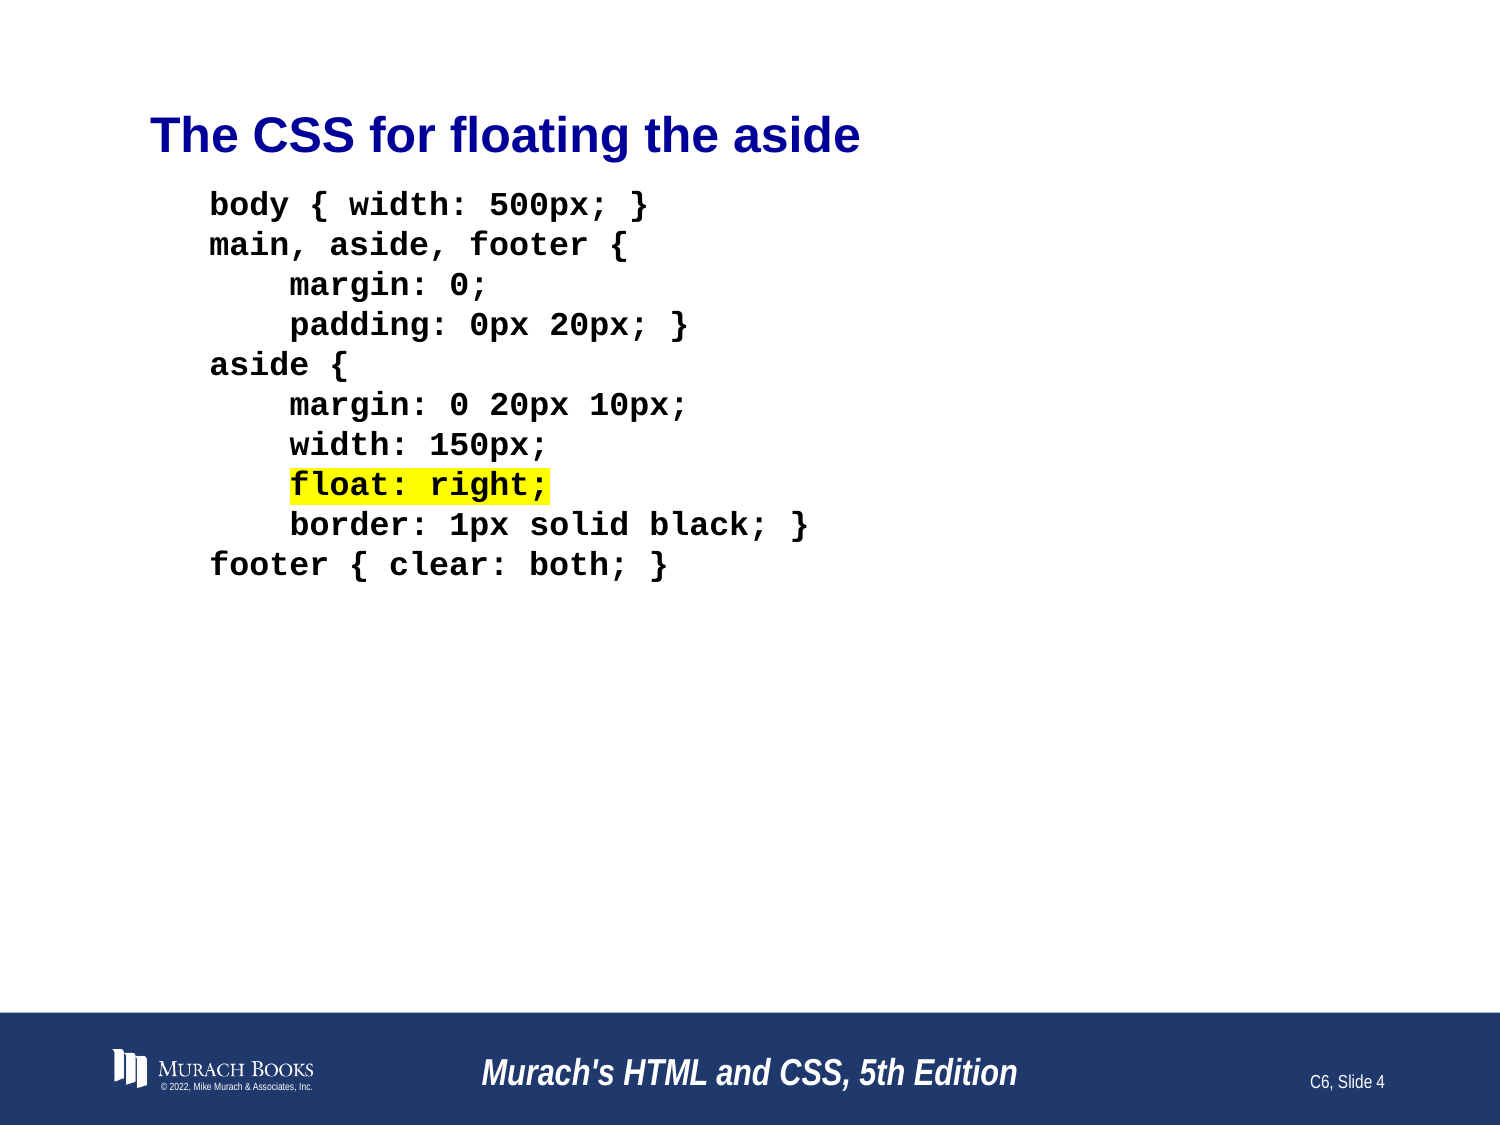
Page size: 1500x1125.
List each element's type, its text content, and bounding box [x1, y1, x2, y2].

slide_number Murach's HTML and CSS, 5th Edition [463, 1025, 1050, 1100]
footer © 2022, Mike Murach & Associates, Inc. [12, 1025, 463, 1100]
title The CSS for floating the aside [150, 102, 1350, 164]
list body { width: 500px; } main, aside, footer { margin: 0; padding: 0px 20px; } aside { margin: 0 20px 10px; width: 150px; float: right; border: 1px solid black; } footer { clear: both; } [137, 174, 1350, 975]
slide_number C6, Slide 4 [1087, 1025, 1400, 1100]
